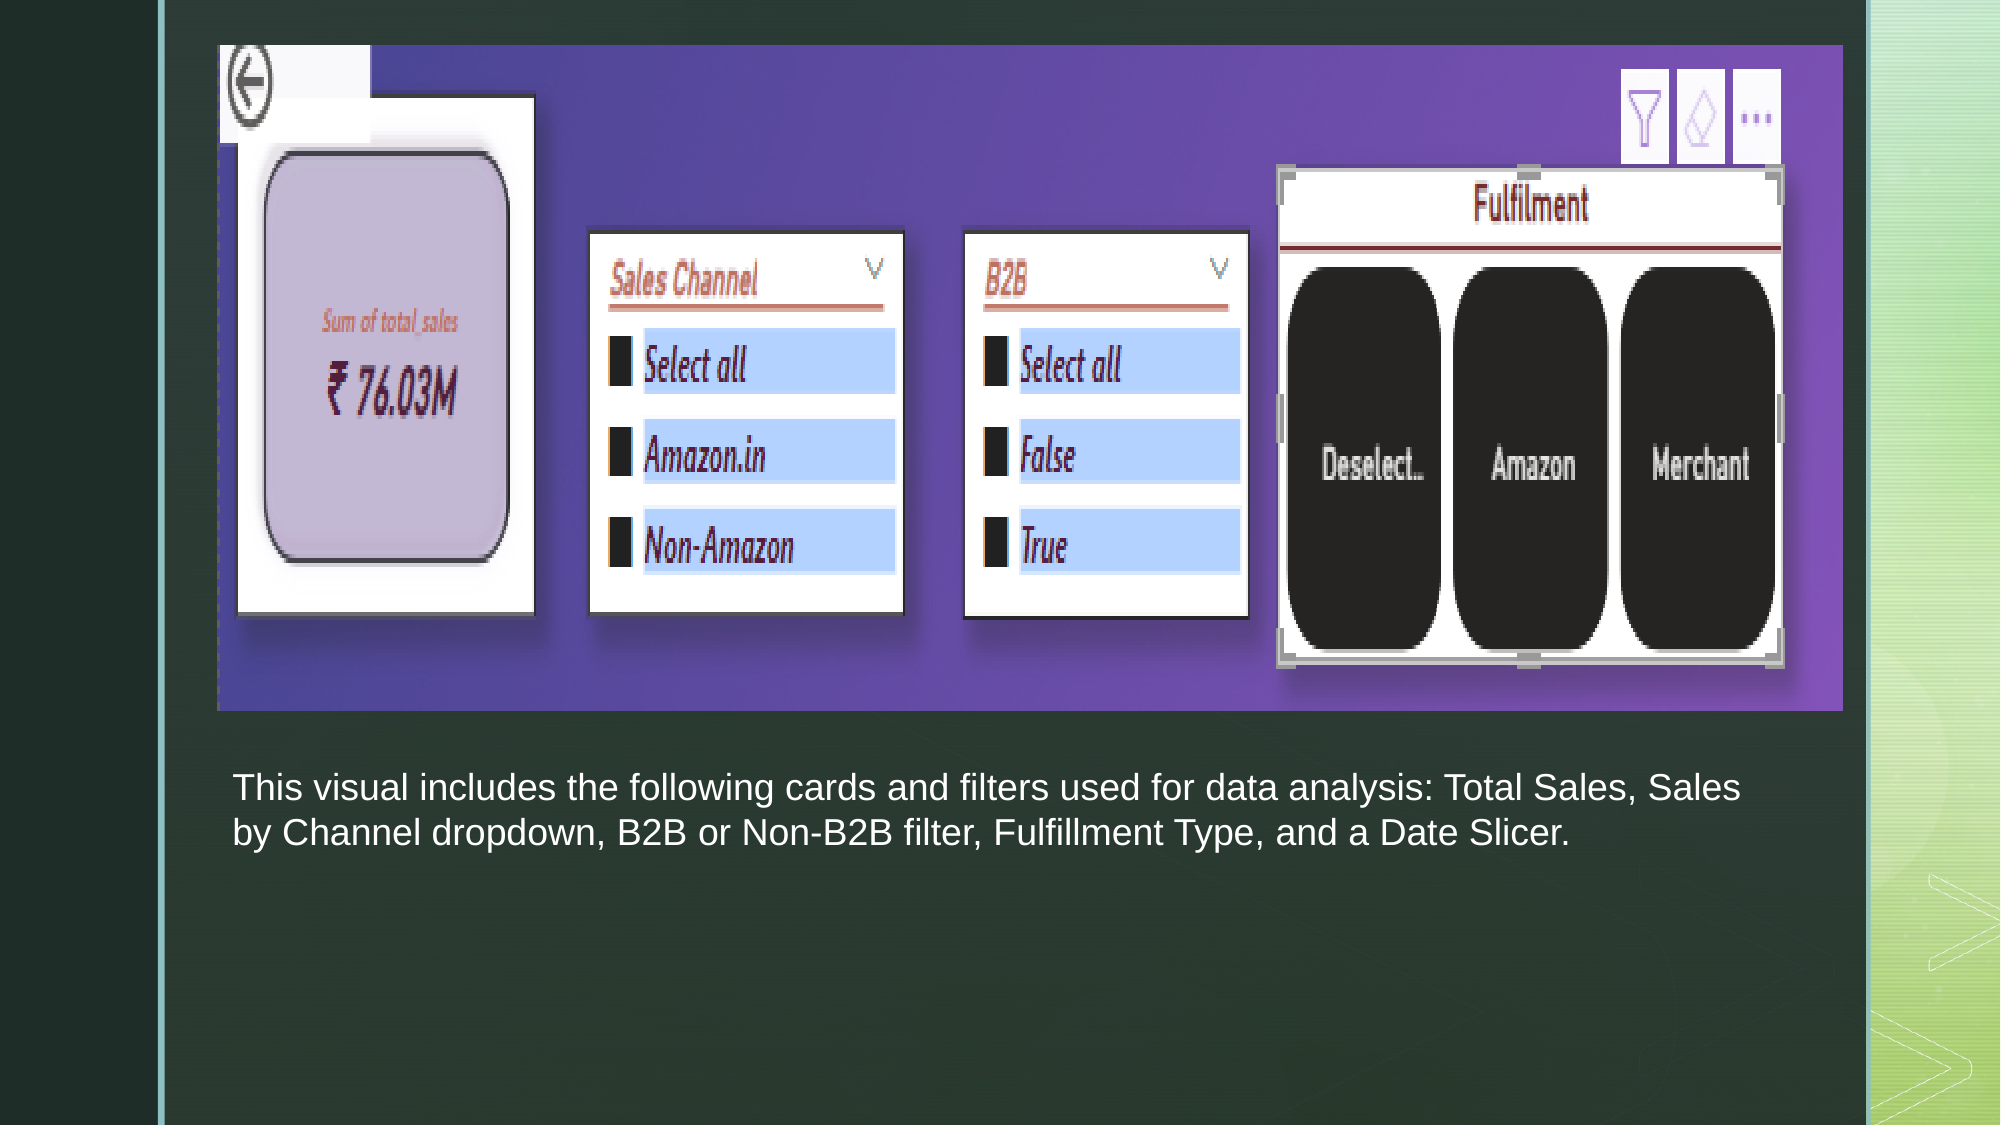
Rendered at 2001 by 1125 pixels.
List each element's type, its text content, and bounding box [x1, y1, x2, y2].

picture [1871, 0, 2001, 1125]
text_box This visual includes the following cards and filters used for data analysis: Total Sales, Sales by Channel dropdown, B2B or Non-B2B filter, Fulfillment Type, and a Date Slicer. [217, 711, 1778, 860]
picture [217, 45, 1843, 711]
